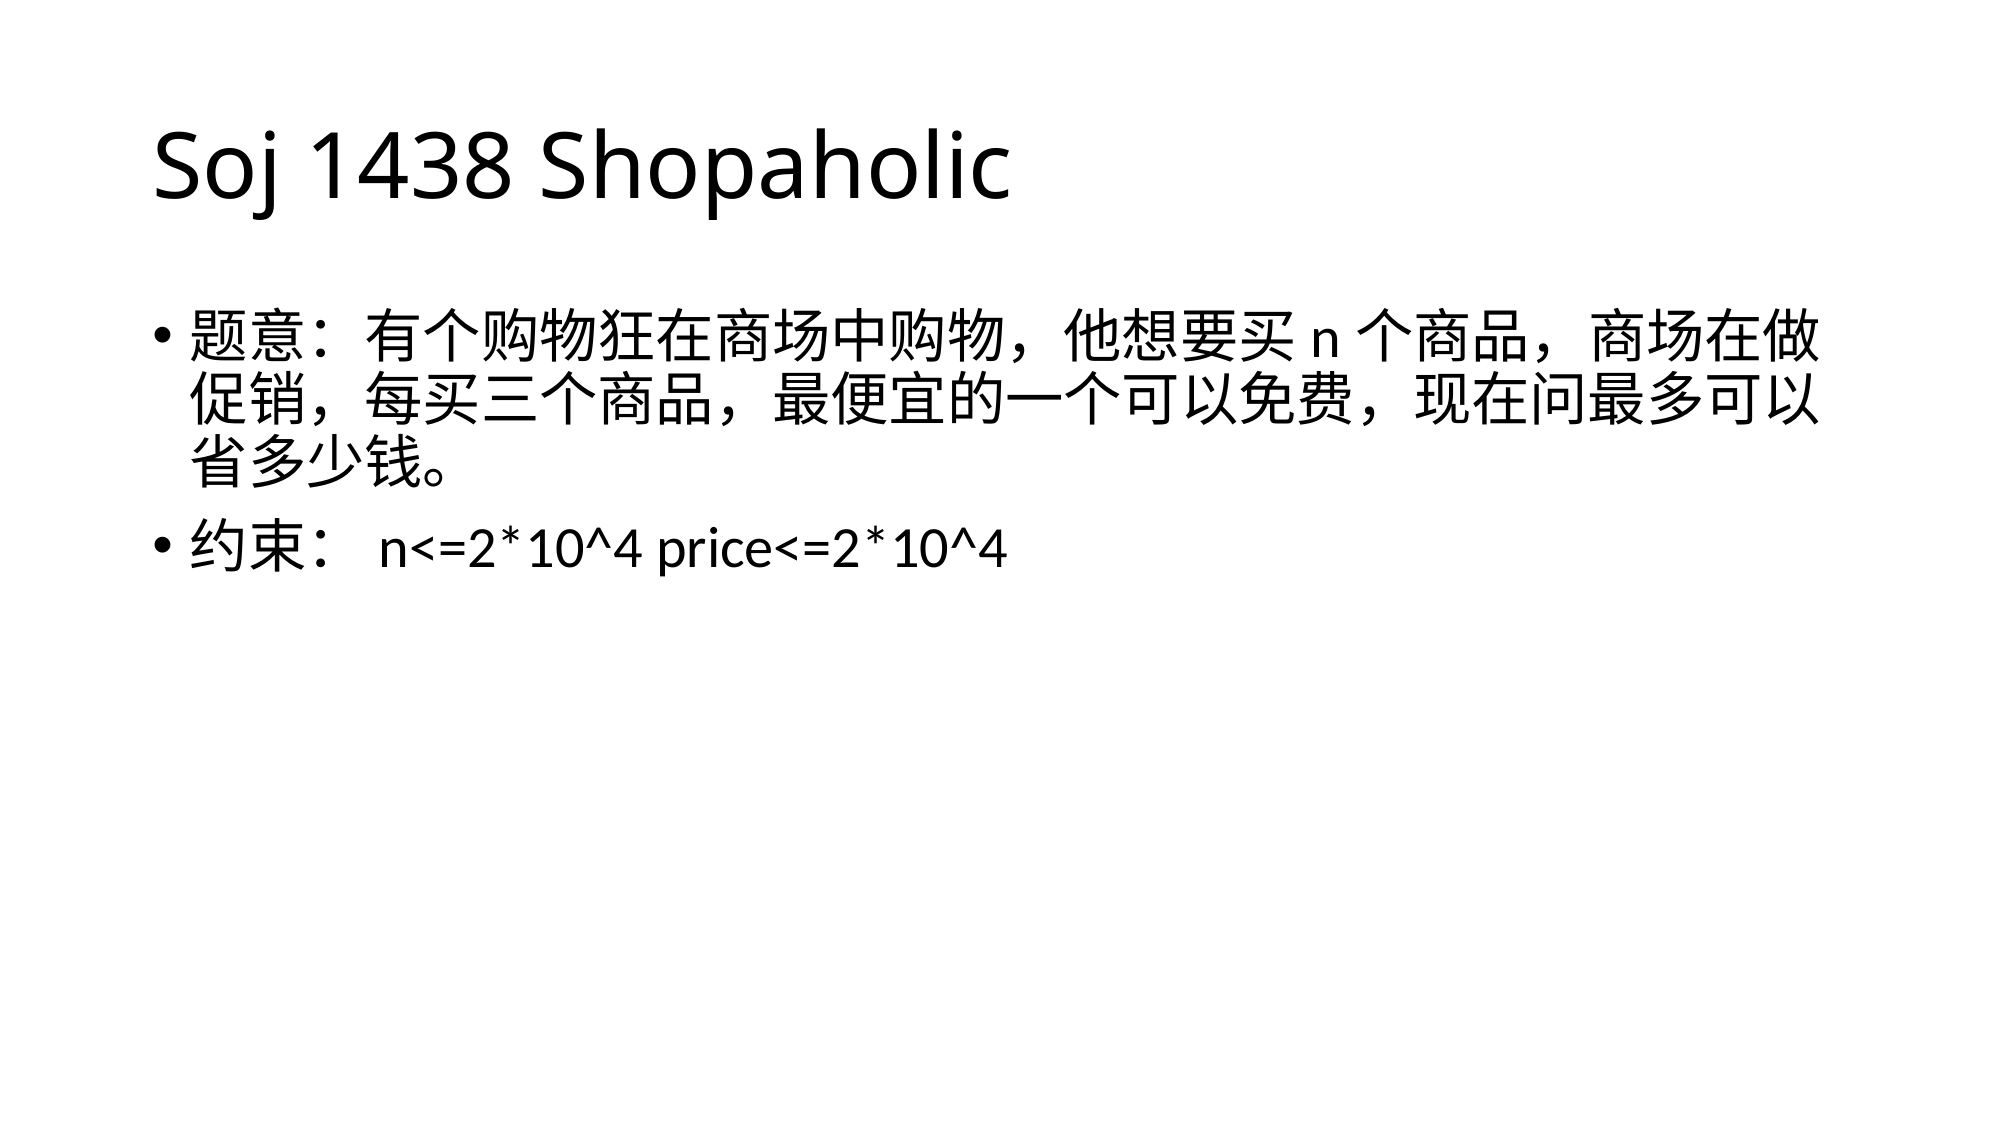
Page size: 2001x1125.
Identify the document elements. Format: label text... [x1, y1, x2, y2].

title Soj 1438 Shopaholic [137, 59, 1863, 278]
list 题意：有个购物狂在商场中购物，他想要买n个商品，商场在做促销，每买三个商品，最便宜的一个可以免费，现在问最多可以省多少钱。 约束：n<=2*10^4 price<=2*10^4 [137, 299, 1863, 1014]
